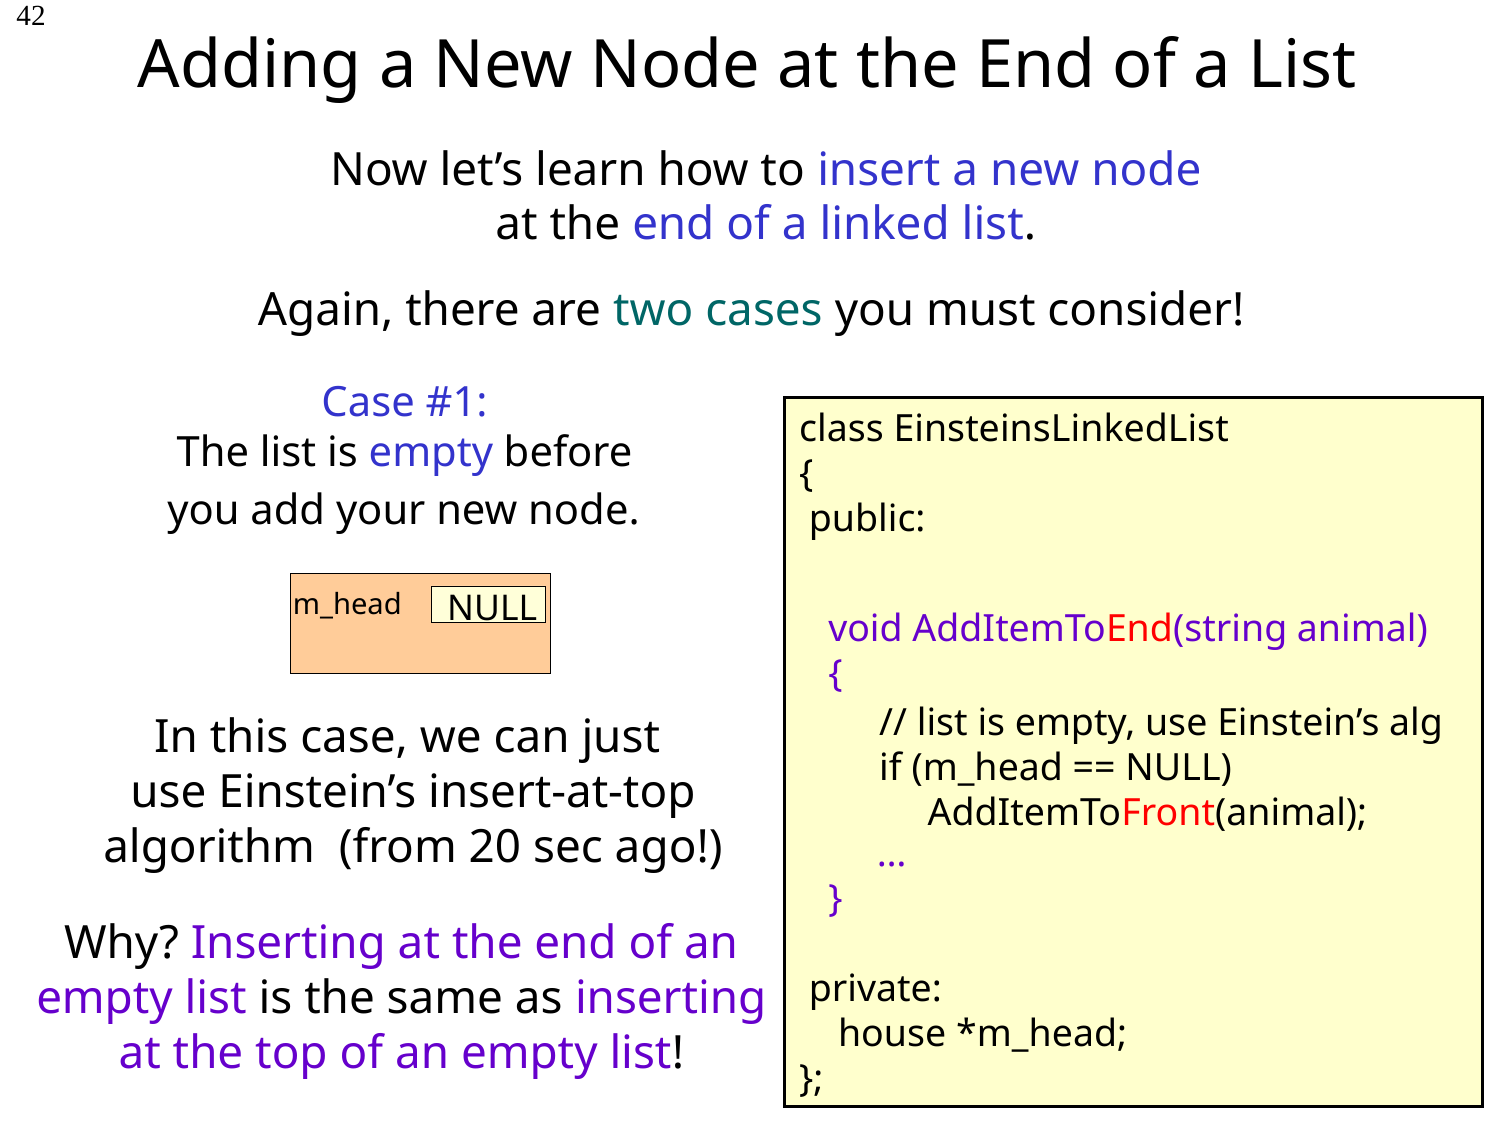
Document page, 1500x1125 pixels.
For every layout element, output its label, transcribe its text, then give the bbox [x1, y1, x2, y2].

text_box Now let’s learn how to insert a new node at the end of a linked list. [62, 131, 1470, 257]
slide_number 42 [0, 0, 46, 65]
text_box class EinsteinsLinkedList { public: void AddItemToEnd(string animal) { … } private: house *m_head; }; [784, 397, 1483, 1107]
text_box Why? Inserting at the end of an empty list is the same as inserting at the top of an empty list! [18, 904, 784, 1085]
text_box // list is empty, use Einstein’s alg if (m_head == NULL) AddItemToFront(animal); [854, 690, 1500, 841]
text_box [247, 562, 561, 674]
text_box Again, there are two cases you must consider! [243, 272, 1260, 343]
text_box Case #1: The list is empty before you add your new node. [45, 367, 775, 542]
text_box In this case, we can just use Einstein’s insert-at-top algorithm (from 20 sec ago!) [34, 698, 784, 879]
title Adding a New Node at the End of a List [46, 0, 1449, 155]
